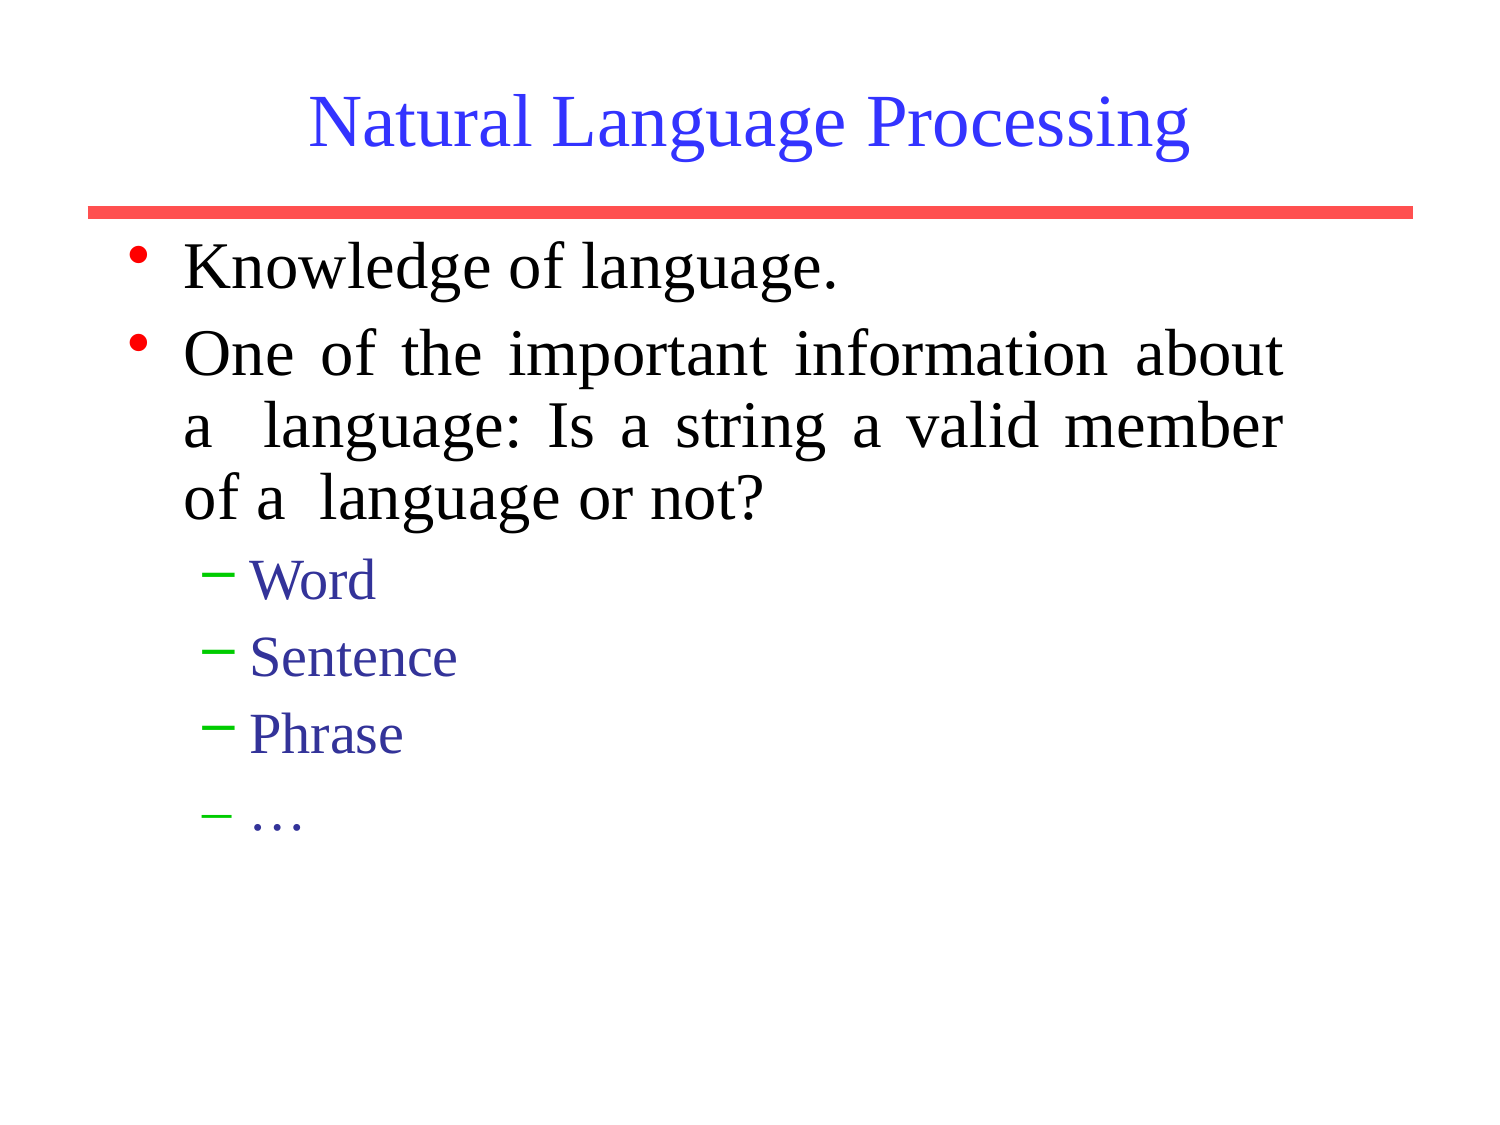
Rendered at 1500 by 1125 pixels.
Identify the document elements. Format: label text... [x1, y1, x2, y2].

title Natural Language Processing [305, 69, 1195, 212]
text_box Knowledge of language. One of the important information about a language: Is a string a valid member of a language or not? Word Sentence Phrase – … [125, 212, 1285, 843]
